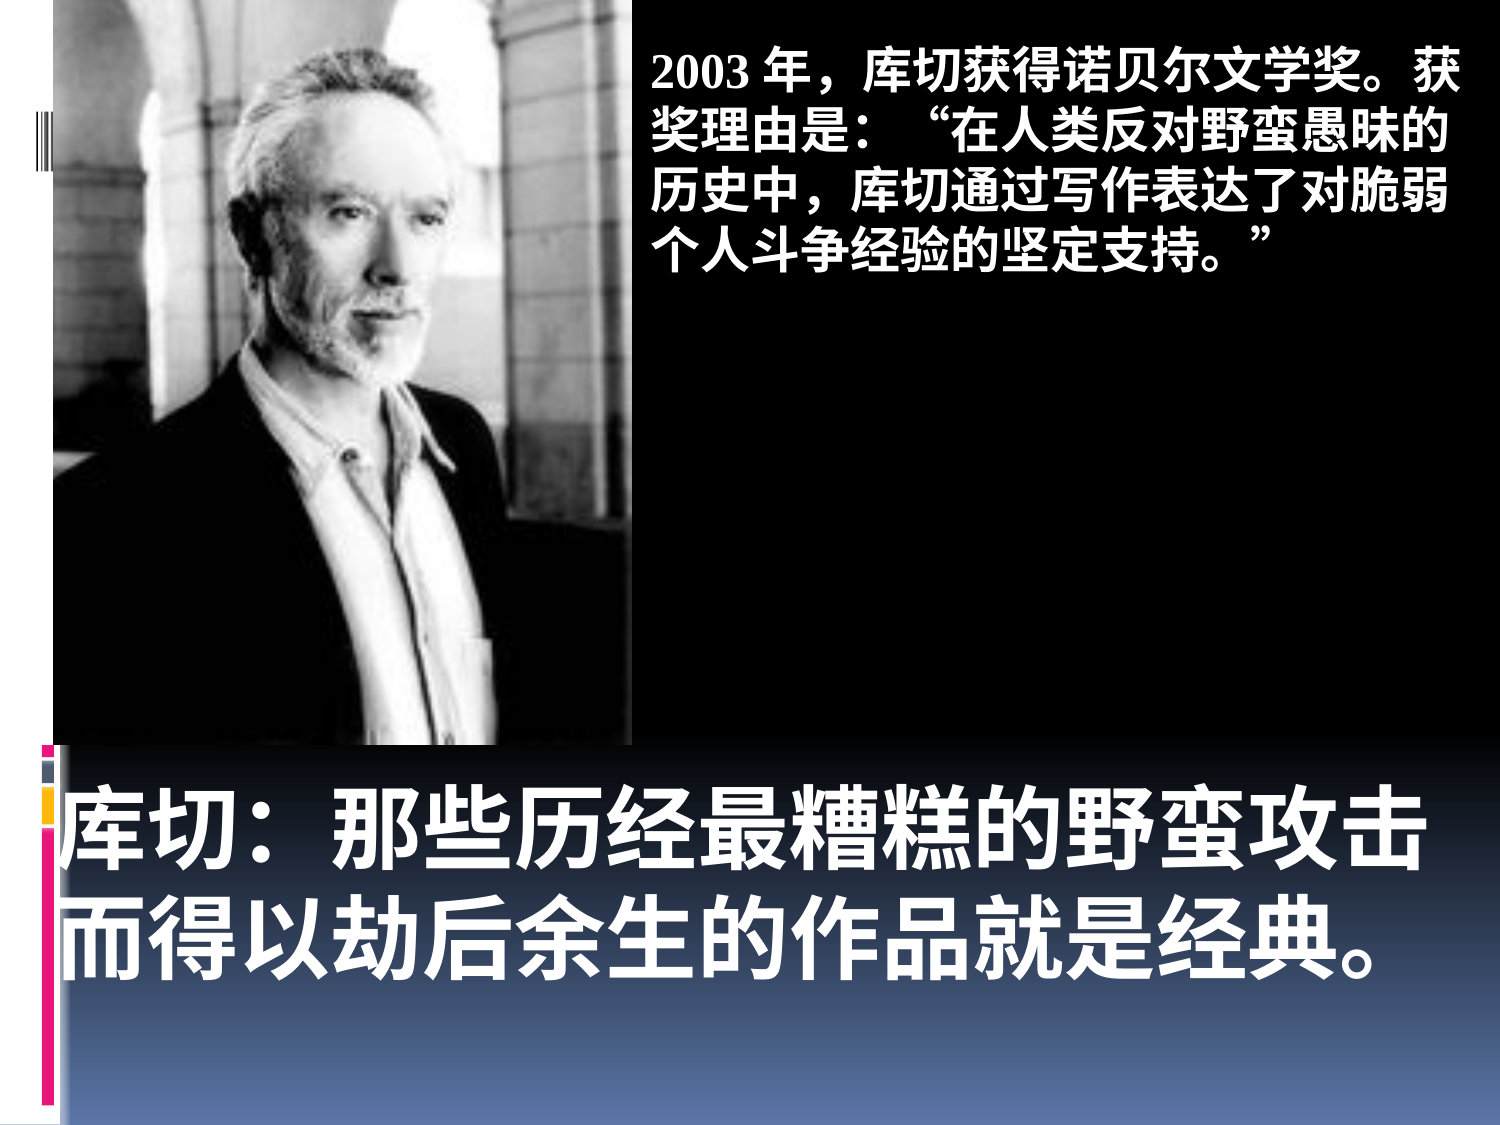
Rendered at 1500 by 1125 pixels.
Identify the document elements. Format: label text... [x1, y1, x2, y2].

text_box 2003年，库切获得诺贝尔文学奖。获奖理由是：“在人类反对野蛮愚昧的历史中，库切通过写作表达了对脆弱个人斗争经验的坚定支持。” [643, 30, 1500, 286]
picture [52, 0, 633, 746]
list 库切：那些历经最糟糕的野蛮攻击而得以劫后余生的作品就是经典。 [29, 763, 1459, 1125]
